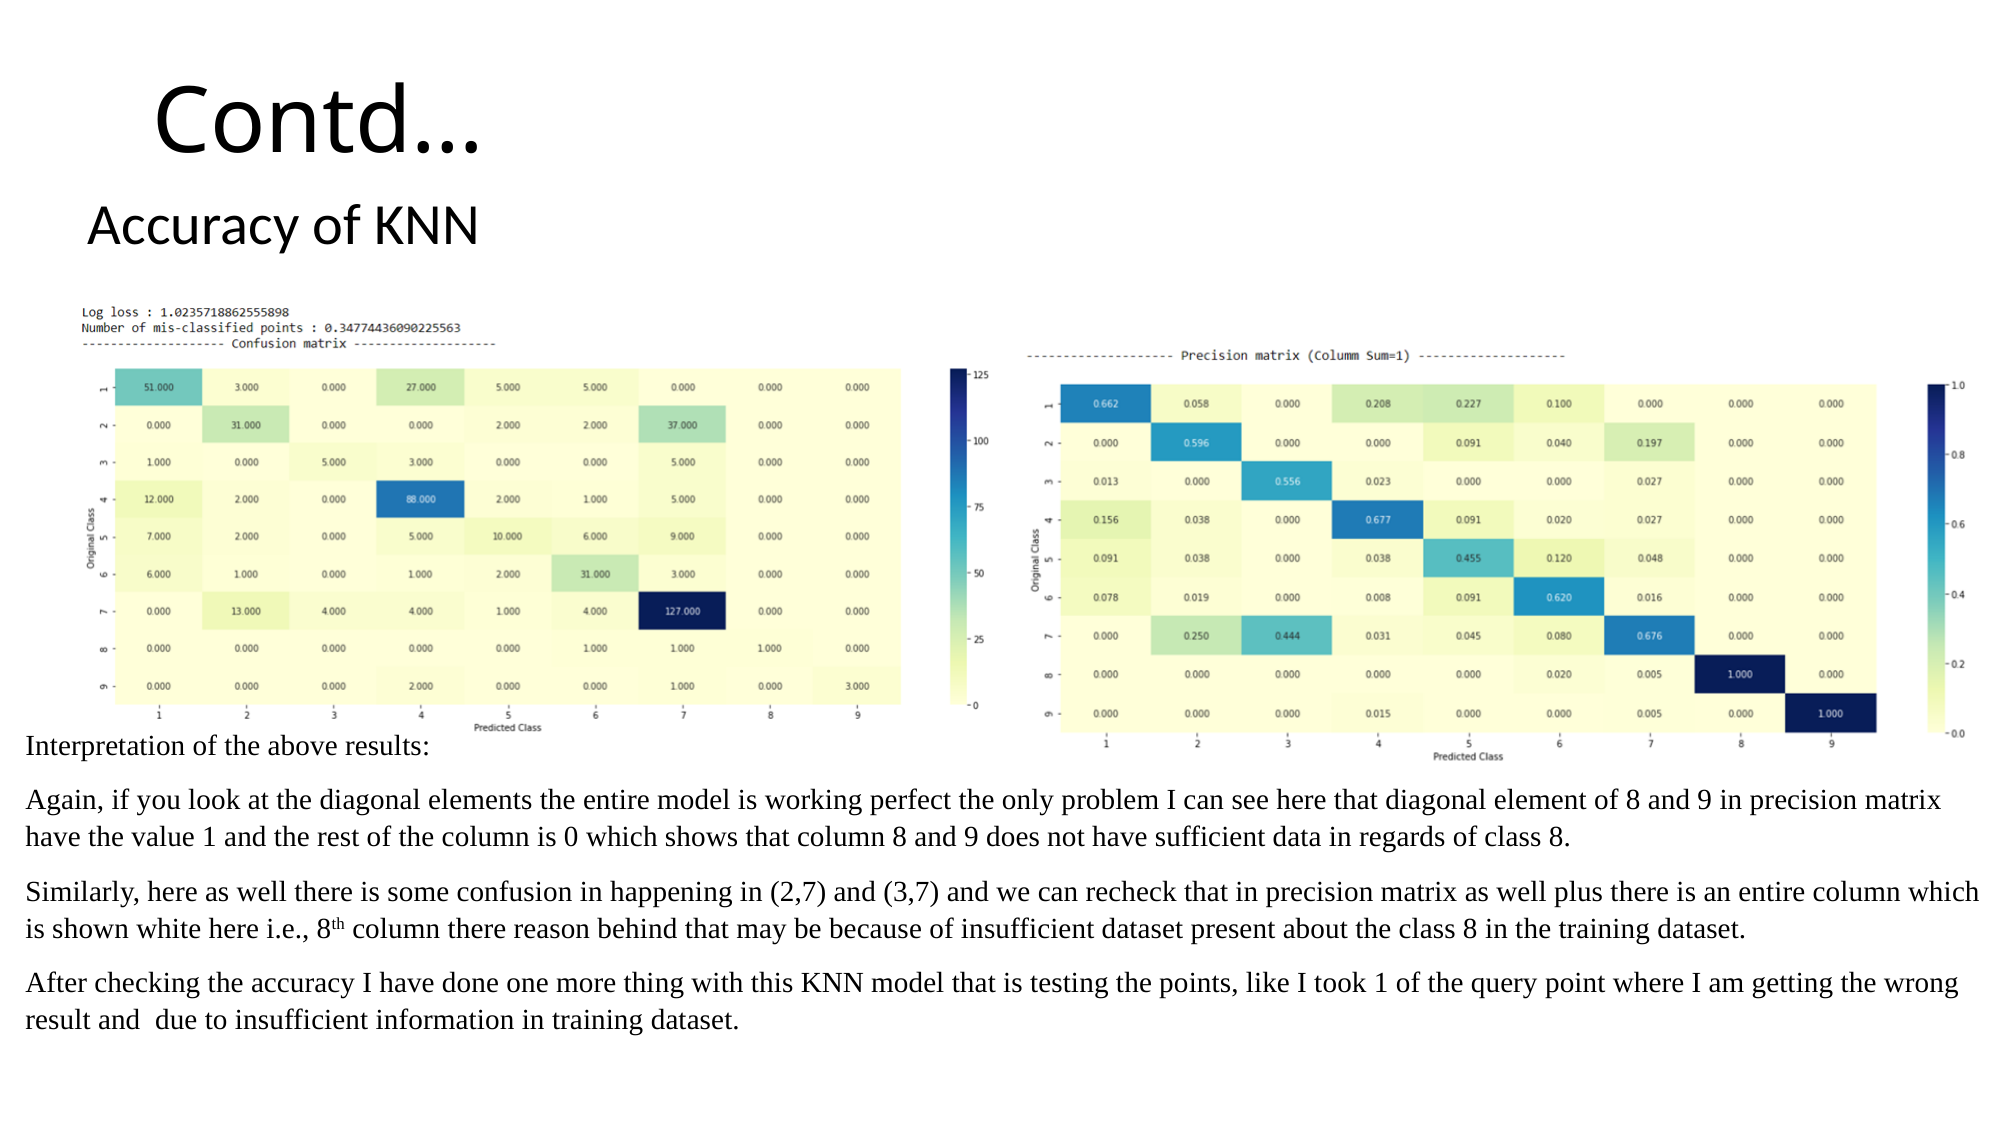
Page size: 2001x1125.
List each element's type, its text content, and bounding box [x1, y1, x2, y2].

picture [1012, 336, 1990, 772]
list Accuracy of KNN [72, 186, 1930, 716]
title Contd… [137, 59, 640, 186]
picture [69, 300, 1010, 747]
text_box Interpretation of the above results: Again, if you look at the diagonal elements the entire model is working perfect the only problem I can see here that diagonal element of 8 and 9 in precision matrix have the value 1 and the rest of the column is 0 which shows that column 8 and 9 does not have sufficient data in regards of class 8. Similarly, here as well there is some confusion in happening in (2,7) and (3,7) and we can recheck that in precision matrix as well plus there is an entire column which is shown white here i.e., 8th column there reason behind that may be because of insufficient dataset present about the class 8 in the training dataset. After checking the accuracy I have done one more thing with this KNN model that is testing the points, like I took 1 of the query point where I am getting the wrong result and due to insufficient information in training dataset. [10, 716, 2000, 1043]
